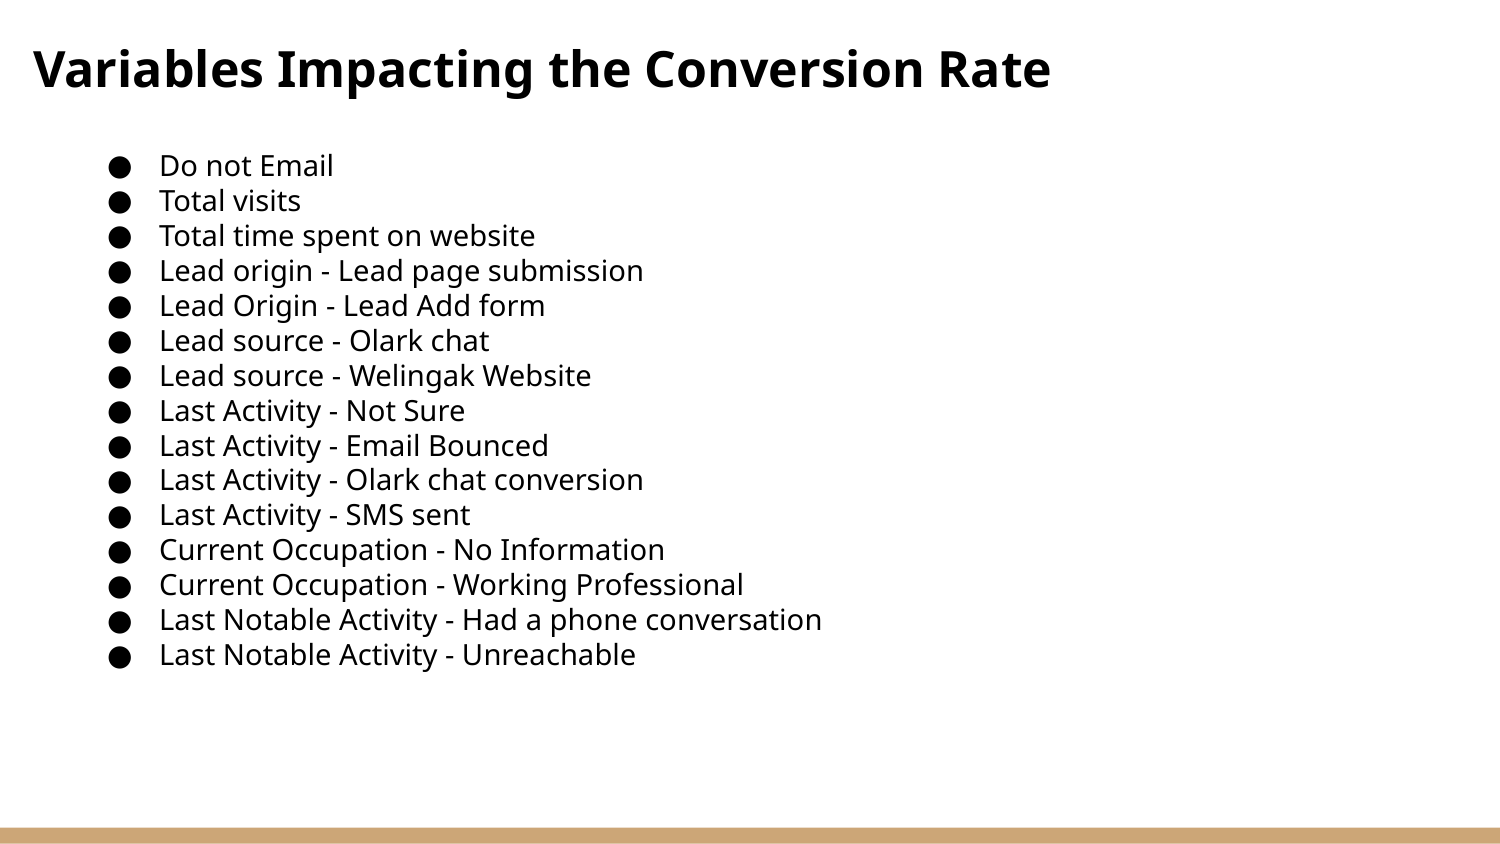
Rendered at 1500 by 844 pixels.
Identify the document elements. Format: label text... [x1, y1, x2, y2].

text_box Variables Impacting the Conversion Rate [18, 22, 1117, 113]
text_box Do not Email Total visits Total time spent on website Lead origin - Lead page submission Lead Origin - Lead Add form Lead source - Olark chat Lead source - Welingak Website Last Activity - Not Sure Last Activity - Email Bounced Last Activity - Olark chat conversion Last Activity - SMS sent Current Occupation - No Information Current Occupation - Working Professional Last Notable Activity - Had a phone conversation Last Notable Activity - Unreachable [69, 132, 950, 687]
